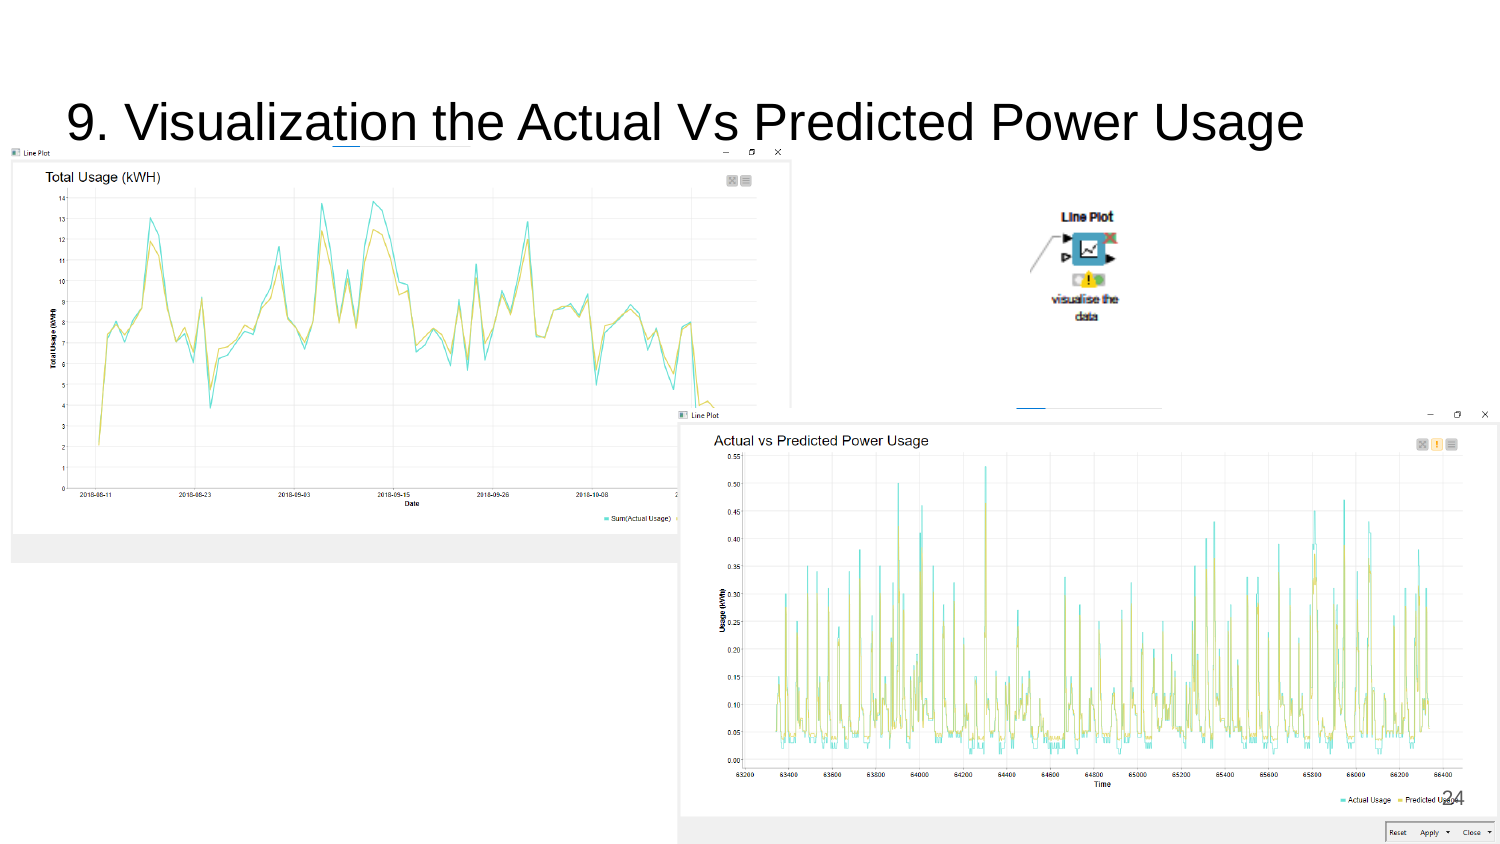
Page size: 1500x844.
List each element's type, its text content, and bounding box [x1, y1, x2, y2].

title 9. Visualization the Actual Vs Predicted Power Usage [51, 72, 1449, 167]
picture [1029, 200, 1148, 332]
picture [10, 146, 1500, 844]
